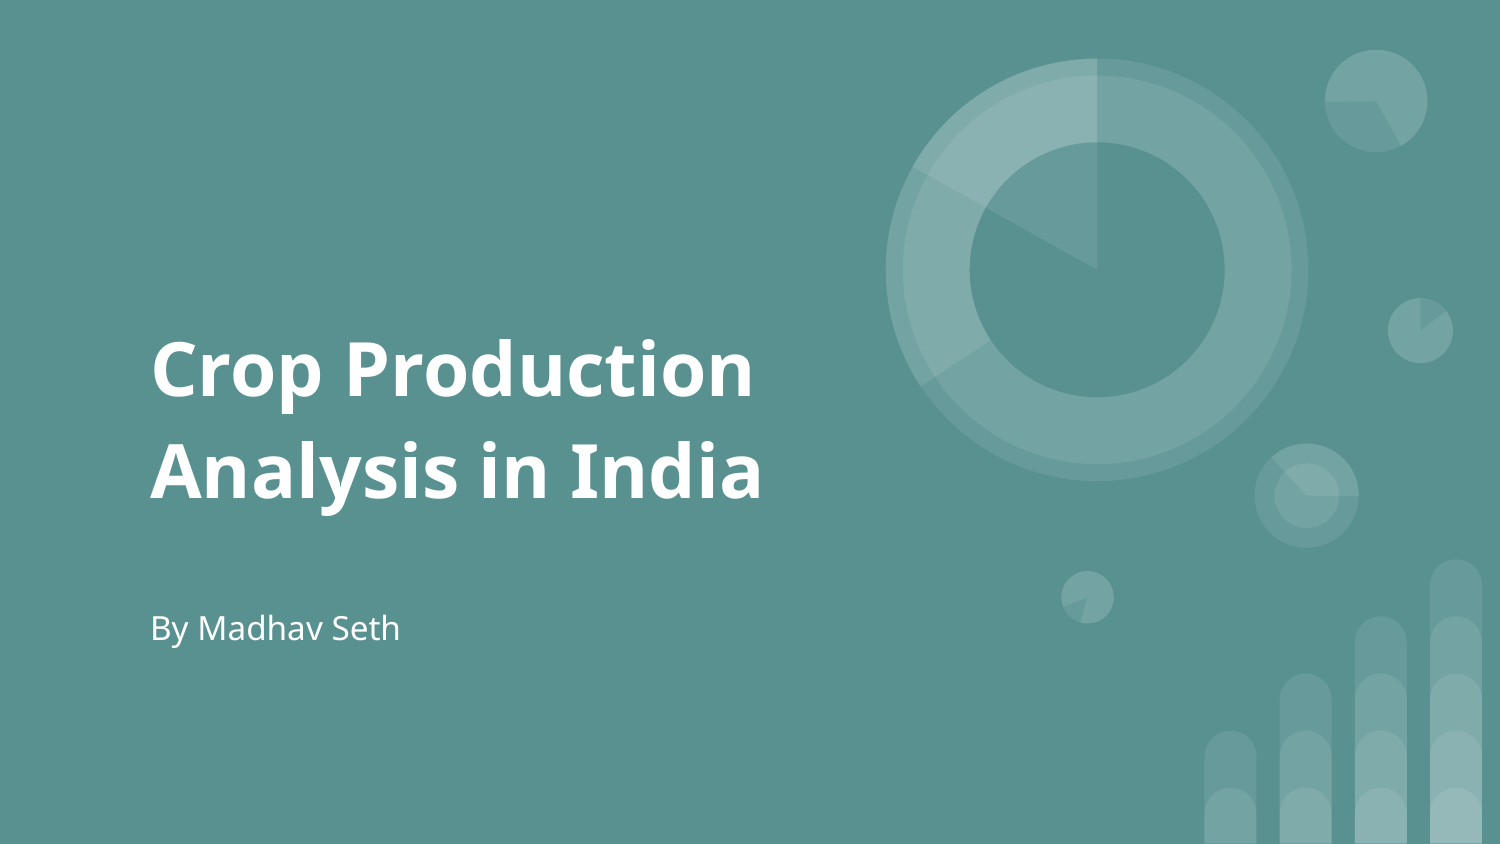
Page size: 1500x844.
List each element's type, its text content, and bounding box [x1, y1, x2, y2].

subtitle By Madhav Seth [135, 589, 834, 704]
title Crop Production Analysis in India [135, 264, 834, 572]
